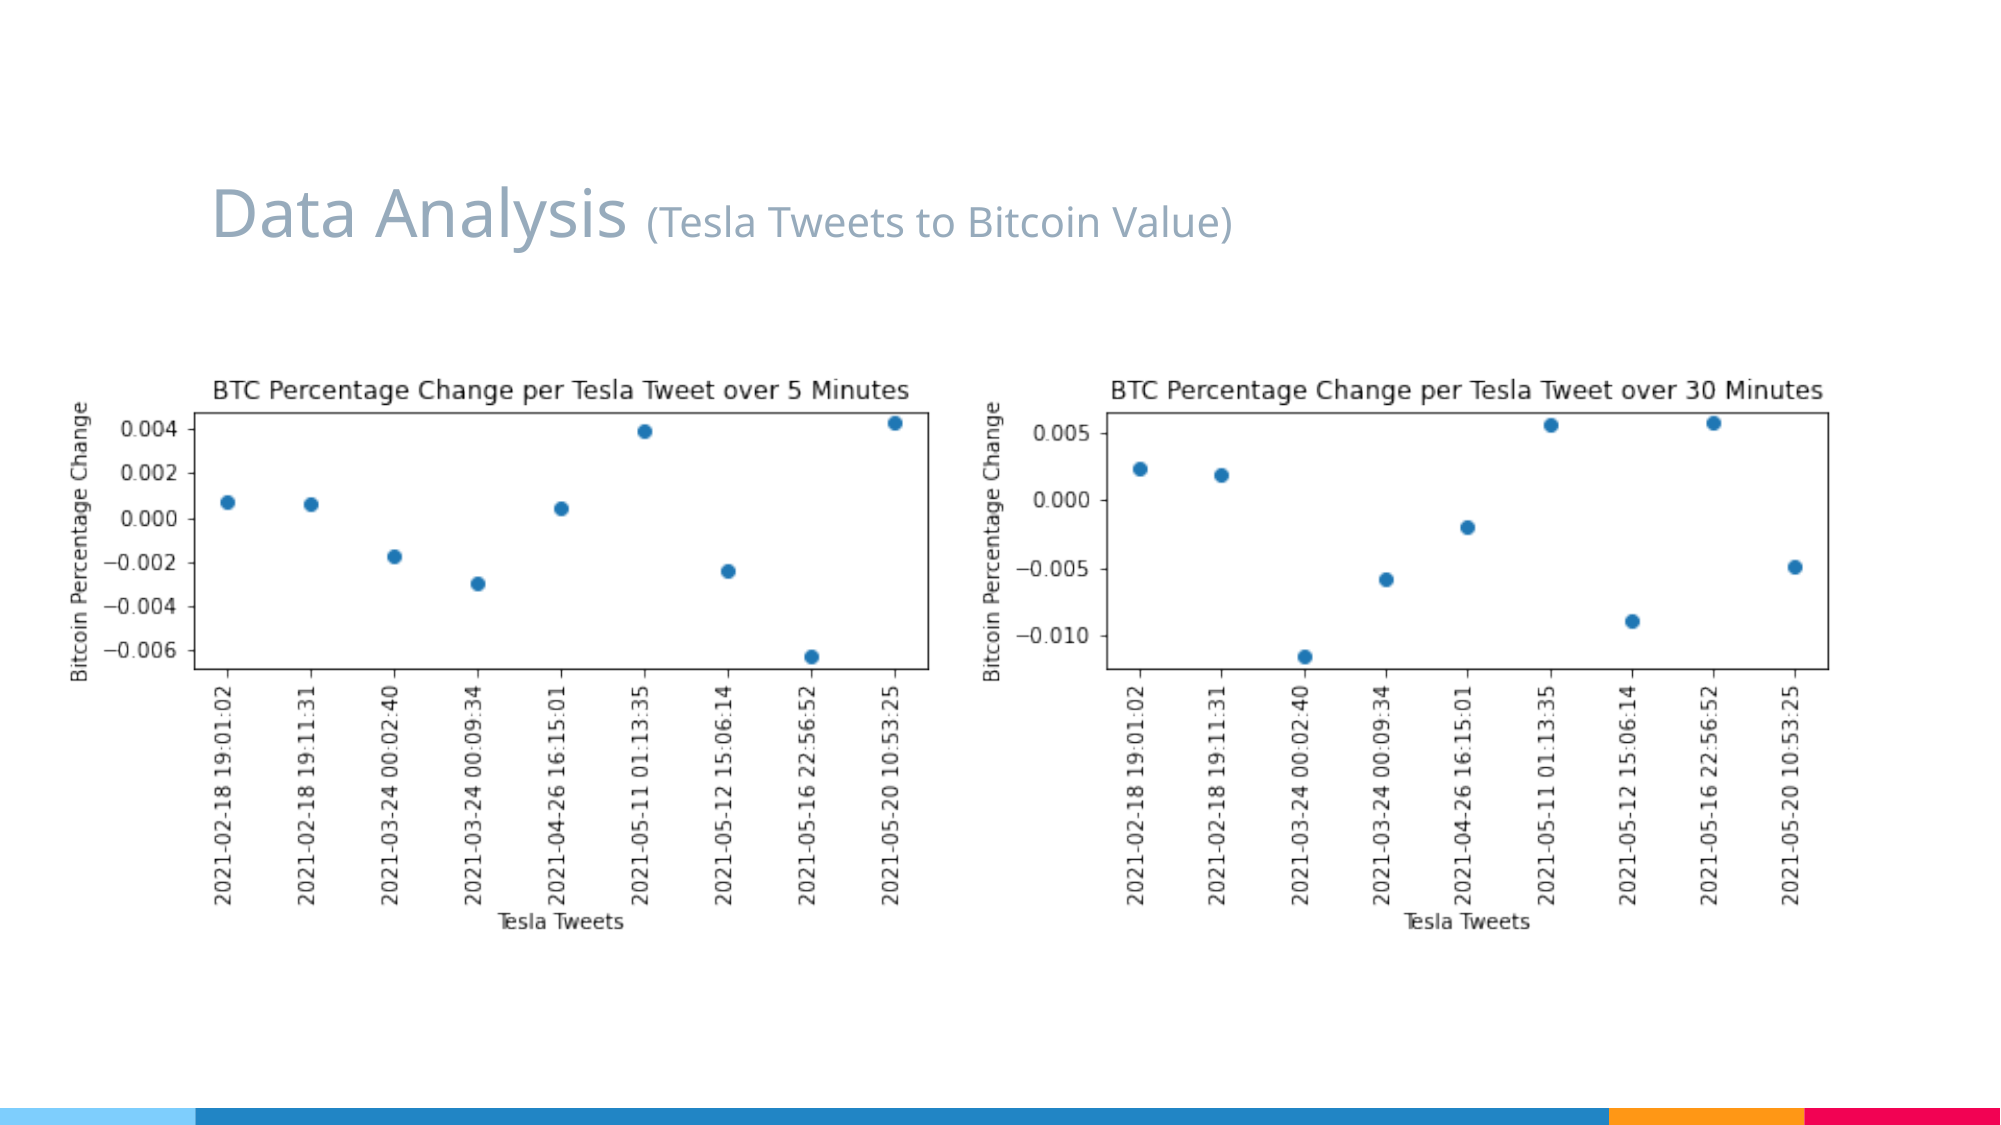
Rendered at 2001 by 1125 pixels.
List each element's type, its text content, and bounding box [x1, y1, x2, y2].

title Data Analysis (Tesla Tweets to Bitcoin Value) [195, 78, 1609, 266]
picture [50, 356, 1851, 957]
